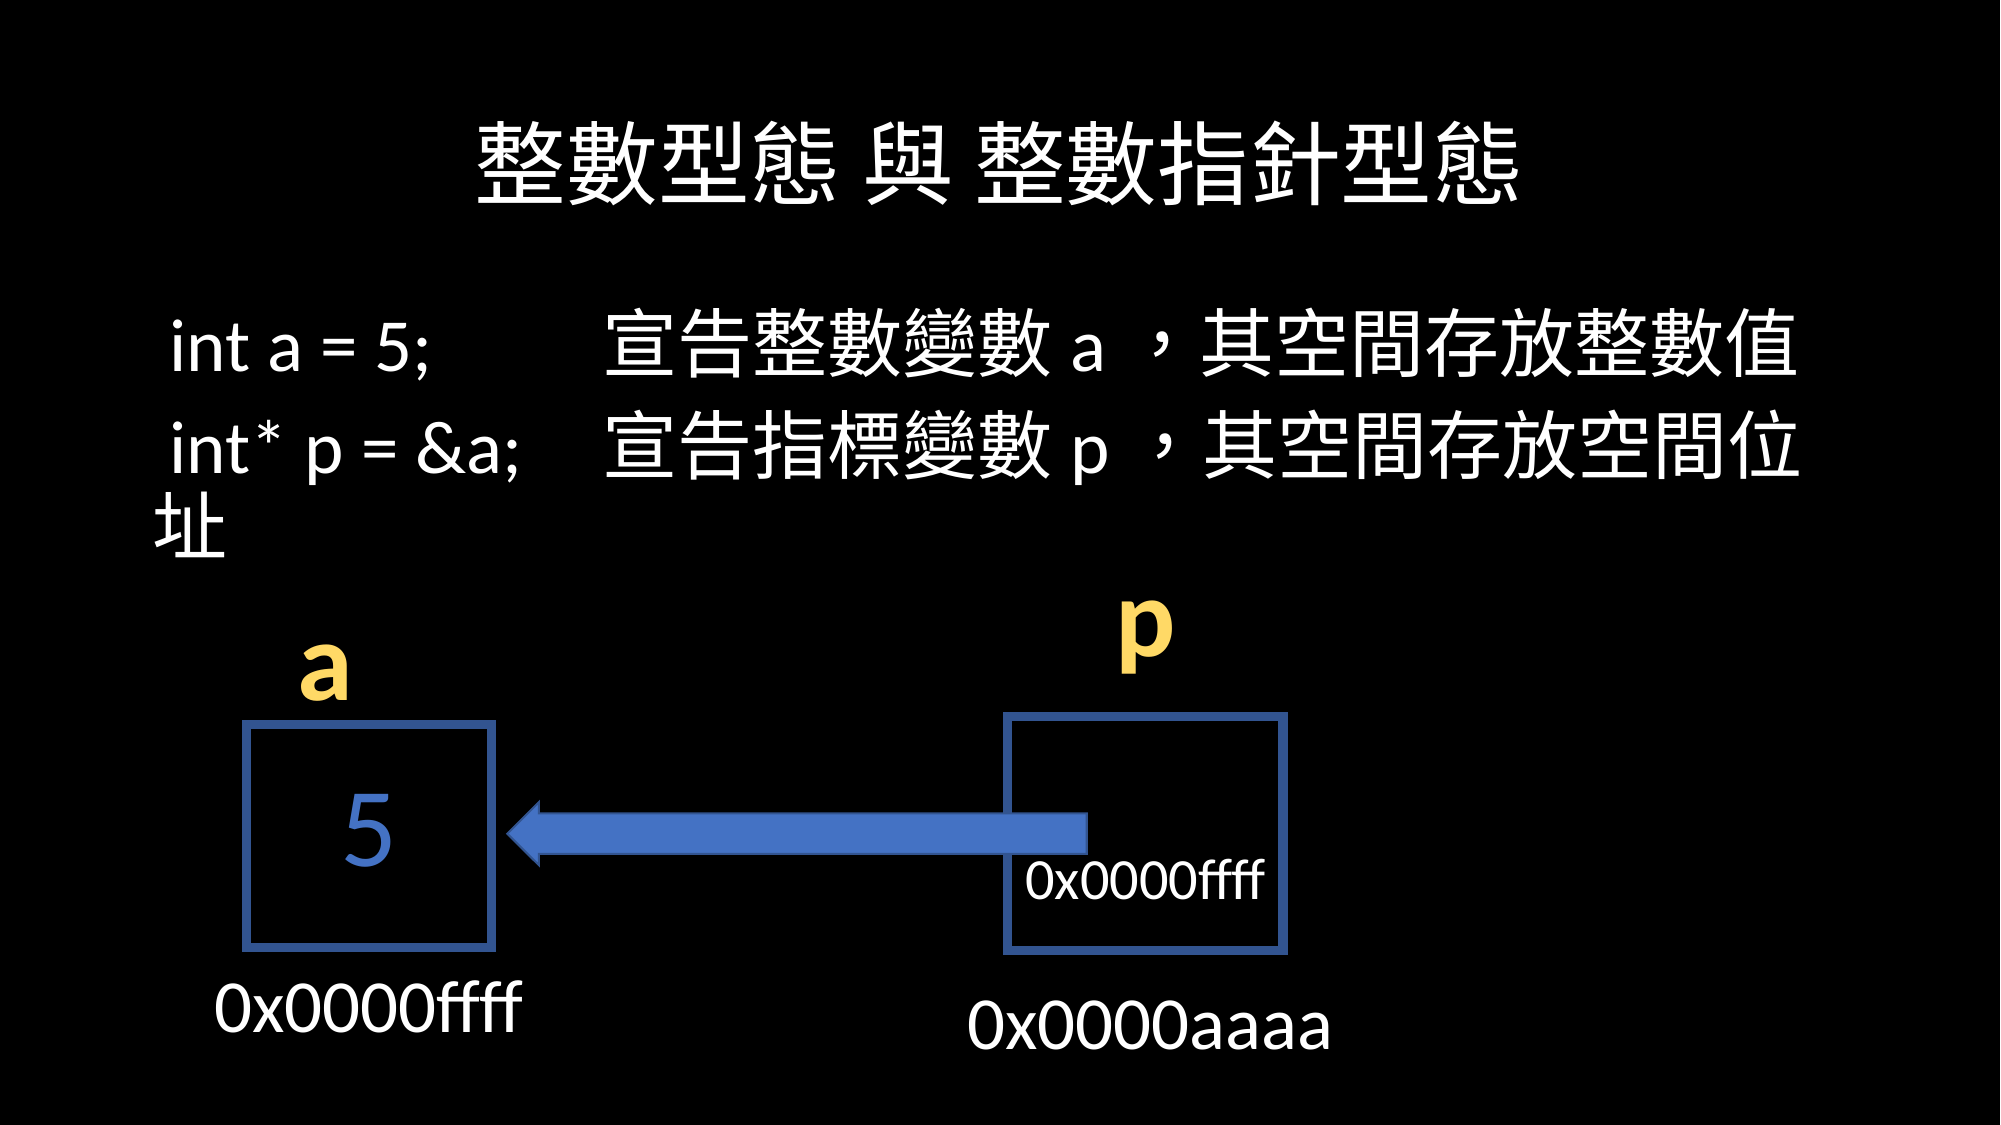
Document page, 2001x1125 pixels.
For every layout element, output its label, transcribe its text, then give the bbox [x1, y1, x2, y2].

text_box [245, 724, 492, 948]
text_box 0x0000ffff [89, 950, 649, 1056]
text_box p [1100, 536, 1191, 687]
text_box a [282, 580, 369, 731]
title 整數型態 與 整數指針型態 [137, 59, 1863, 278]
text_box 0x0000ffff [977, 833, 1314, 919]
text_box [1007, 919, 1284, 951]
text_box 0x0000aaaa [952, 966, 1349, 1072]
text_box [505, 799, 1088, 868]
list int a = 5; 宣告整數變數a，其空間存放整數值 int* p = &a; 宣告指標變數p，其空間存放空間位址 [137, 299, 1863, 1014]
text_box [1007, 716, 1284, 833]
text_box 5 [325, 746, 413, 897]
